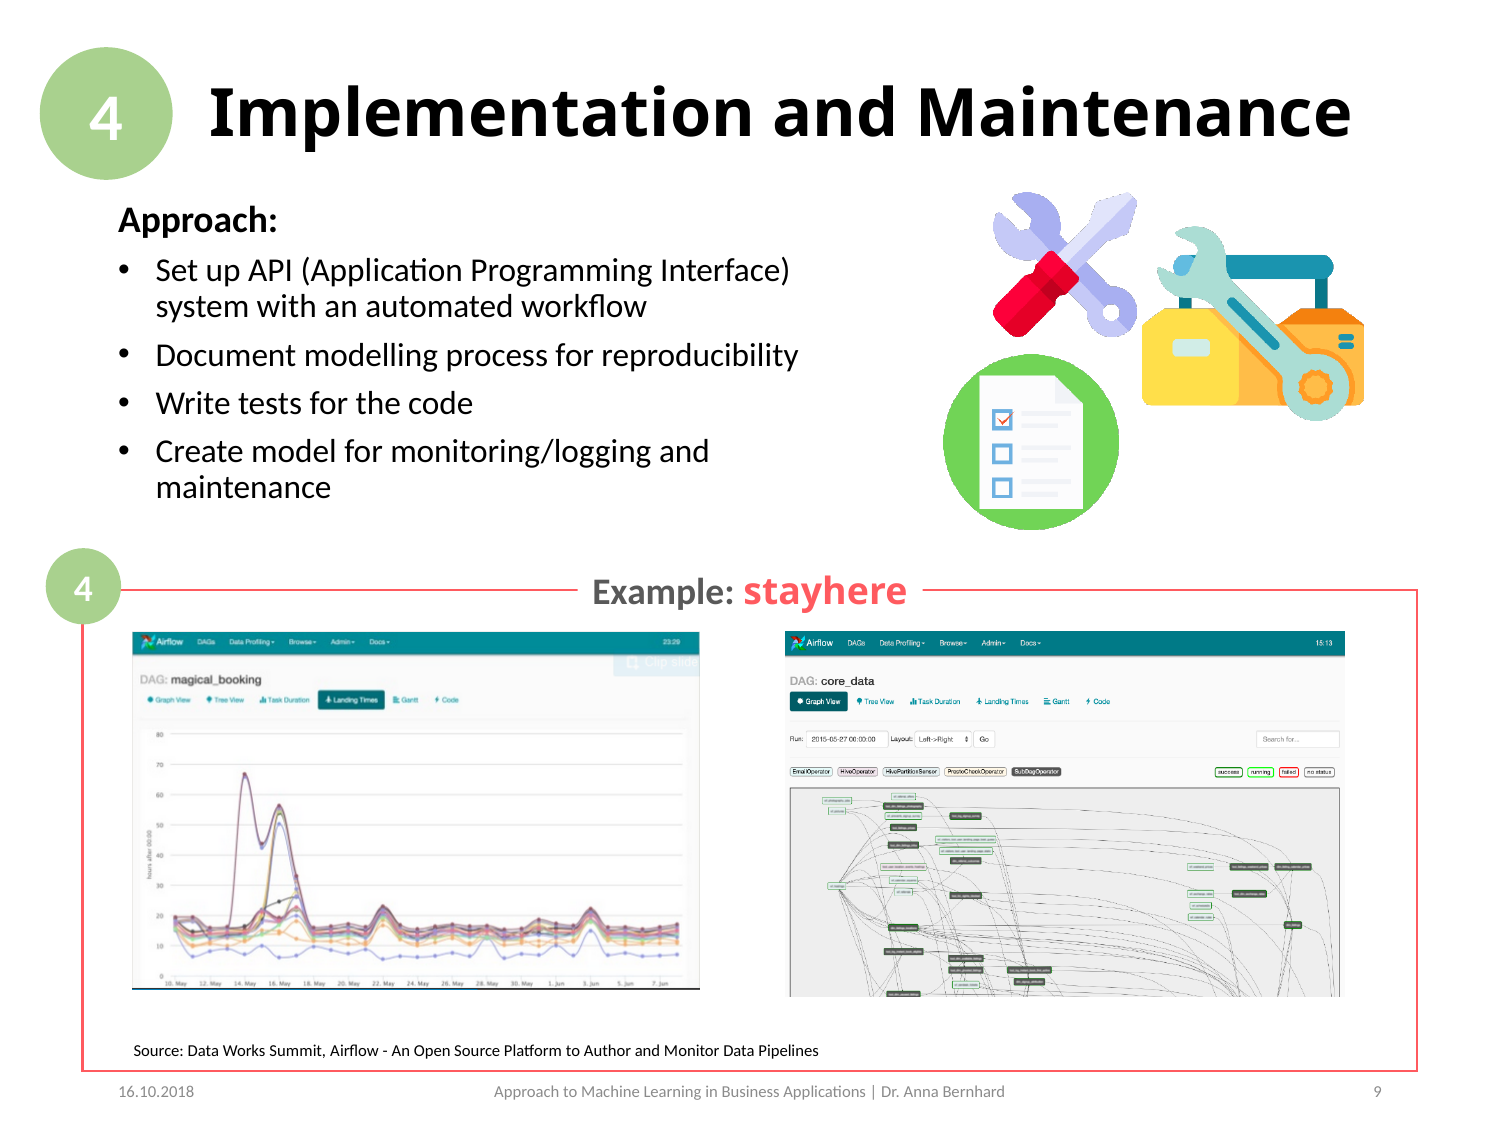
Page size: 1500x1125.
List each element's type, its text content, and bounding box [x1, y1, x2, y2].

picture [785, 631, 1346, 997]
text_box Source: Data Works Summit, Airflow - An Open Source Platform to Author and Monitor Data Pipelines [118, 1072, 867, 1113]
picture [132, 631, 700, 990]
list Approach: Set up API (Application Programming Interface) system with an automated workflow Document modelling process for reproducibility Write tests for the code Create model for monitoring/logging and maintenance [103, 192, 886, 589]
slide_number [103, 1078, 211, 1103]
picture [943, 354, 1119, 530]
slide_number 9 [1308, 1078, 1397, 1103]
text_box Example: stayhere [577, 559, 923, 620]
picture [992, 192, 1137, 337]
text_box [81, 589, 1418, 1072]
text_box 4 [44, 547, 123, 626]
footer Approach to Machine Learning in Business Applications | Dr. Anna Bernhard [225, 1078, 1275, 1103]
picture [1141, 212, 1364, 435]
text_box 4 [38, 46, 174, 181]
title Implementation and Maintenance [143, 59, 1397, 171]
